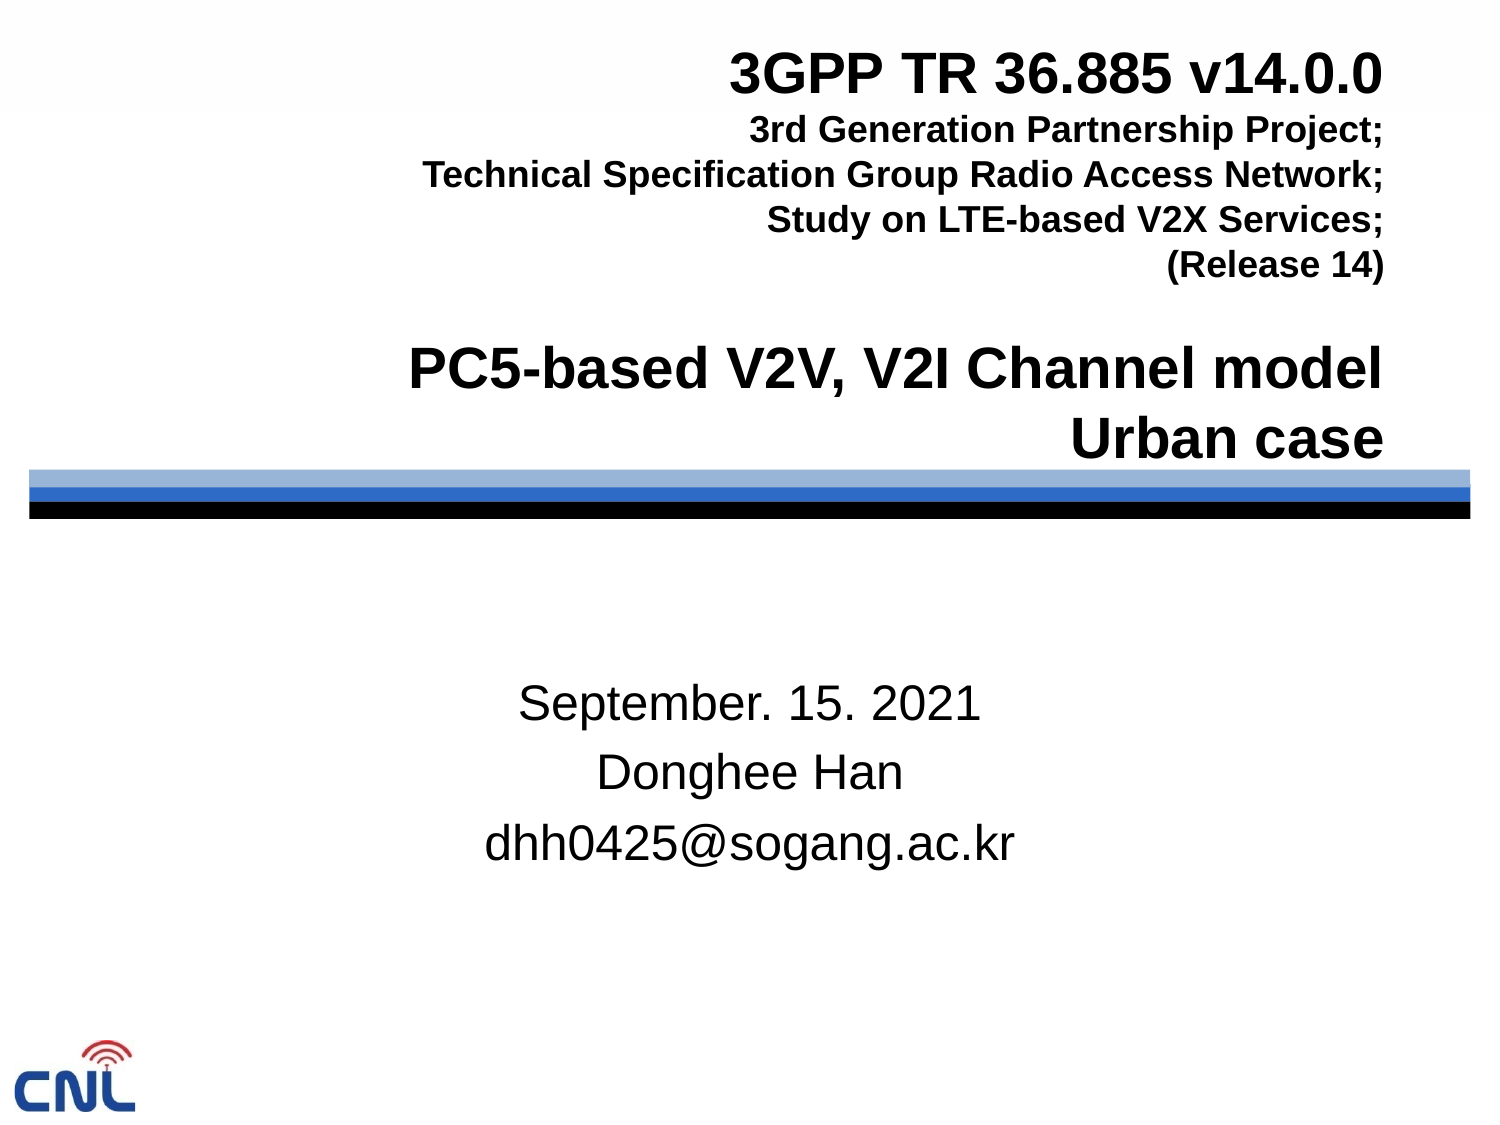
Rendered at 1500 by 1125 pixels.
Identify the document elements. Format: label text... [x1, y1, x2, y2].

title 3GPP TR 36.885 v14.0.0 3rd Generation Partnership Project; Technical Specification Group Radio Access Network; Study on LTE-based V2X Services; (Release 14) PC5-based V2V, V2I Channel model Urban case [99, 112, 1400, 463]
picture [14, 1040, 136, 1112]
subtitle September. 15. 2021 Donghee Han dhh0425@sogang.ac.kr [99, 662, 1400, 963]
picture [0, 0, 1500, 112]
